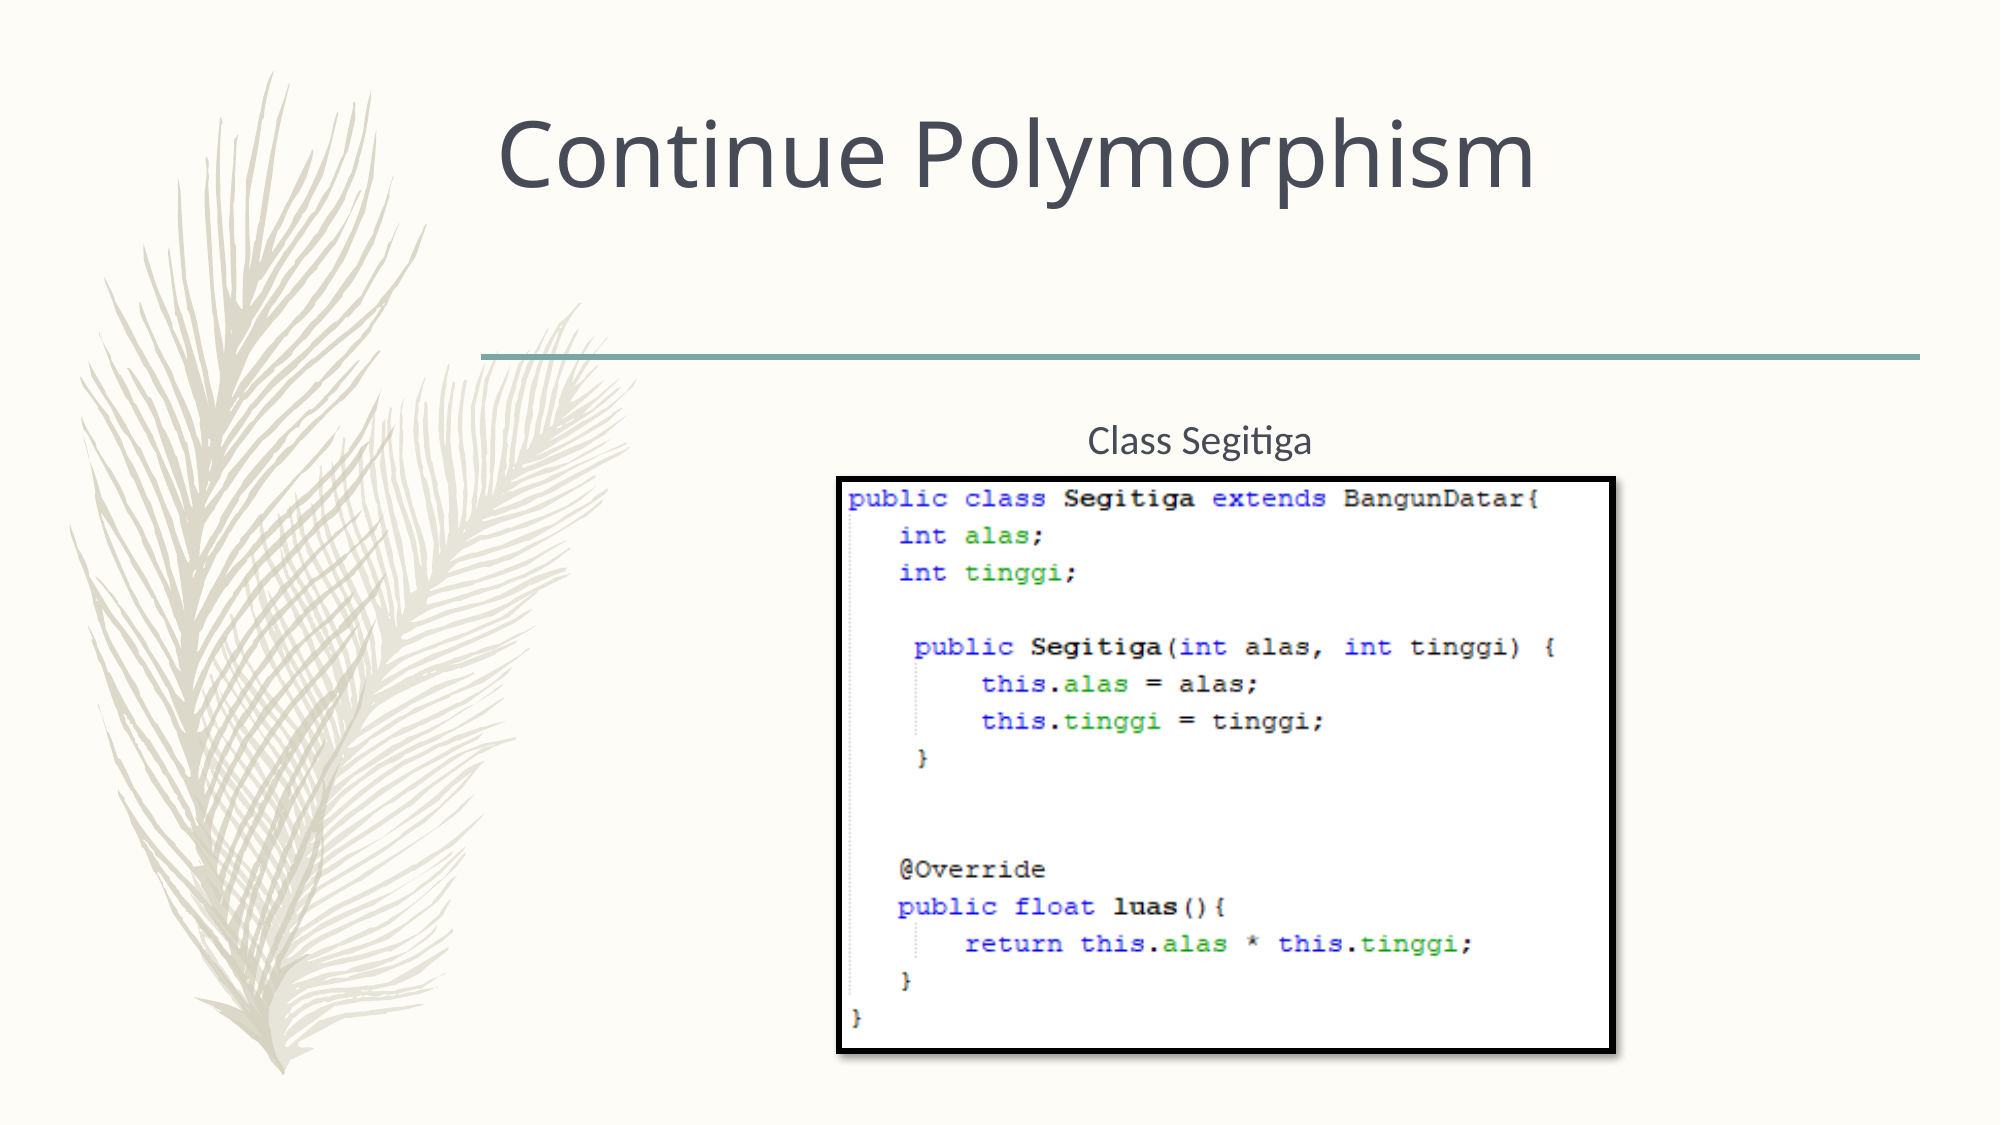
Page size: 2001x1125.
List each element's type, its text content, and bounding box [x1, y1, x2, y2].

title Continue Polymorphism [481, 93, 1920, 350]
list Class Segitiga [481, 399, 1920, 999]
picture [841, 482, 1610, 1049]
